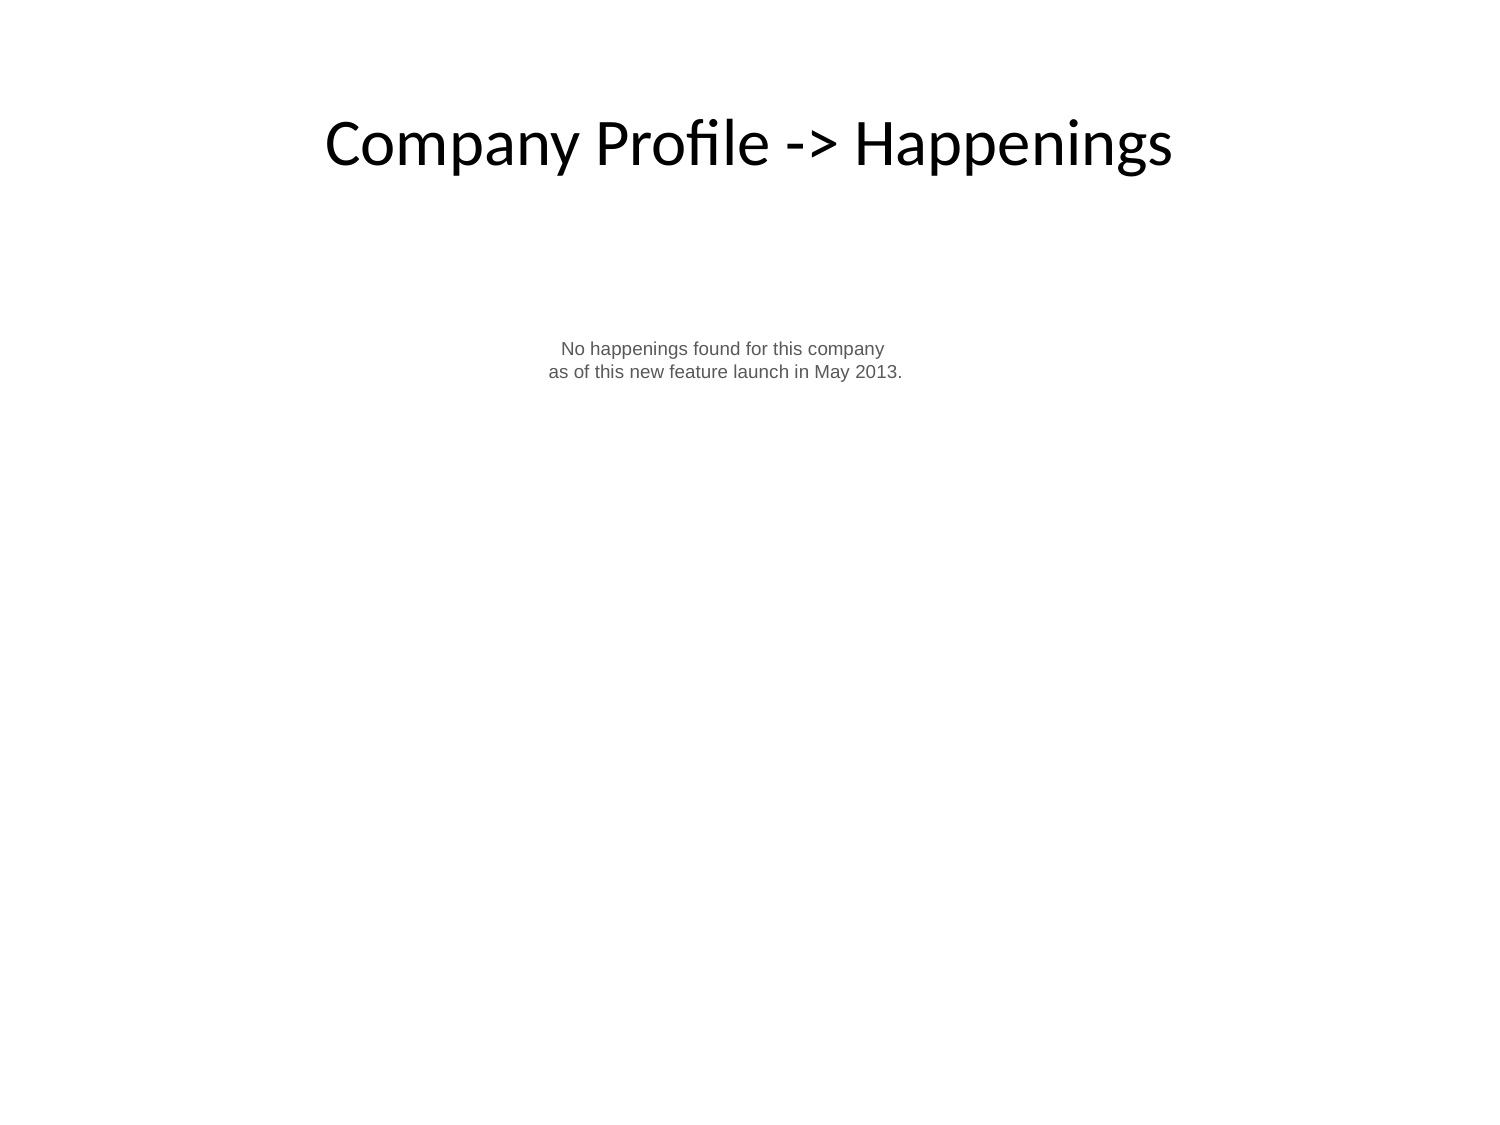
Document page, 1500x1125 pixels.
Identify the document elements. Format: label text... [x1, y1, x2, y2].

title Company Profile -> Happenings [75, 45, 1425, 233]
text_box No happenings found for this company as of this new feature launch in May 2013. [182, 329, 1269, 390]
